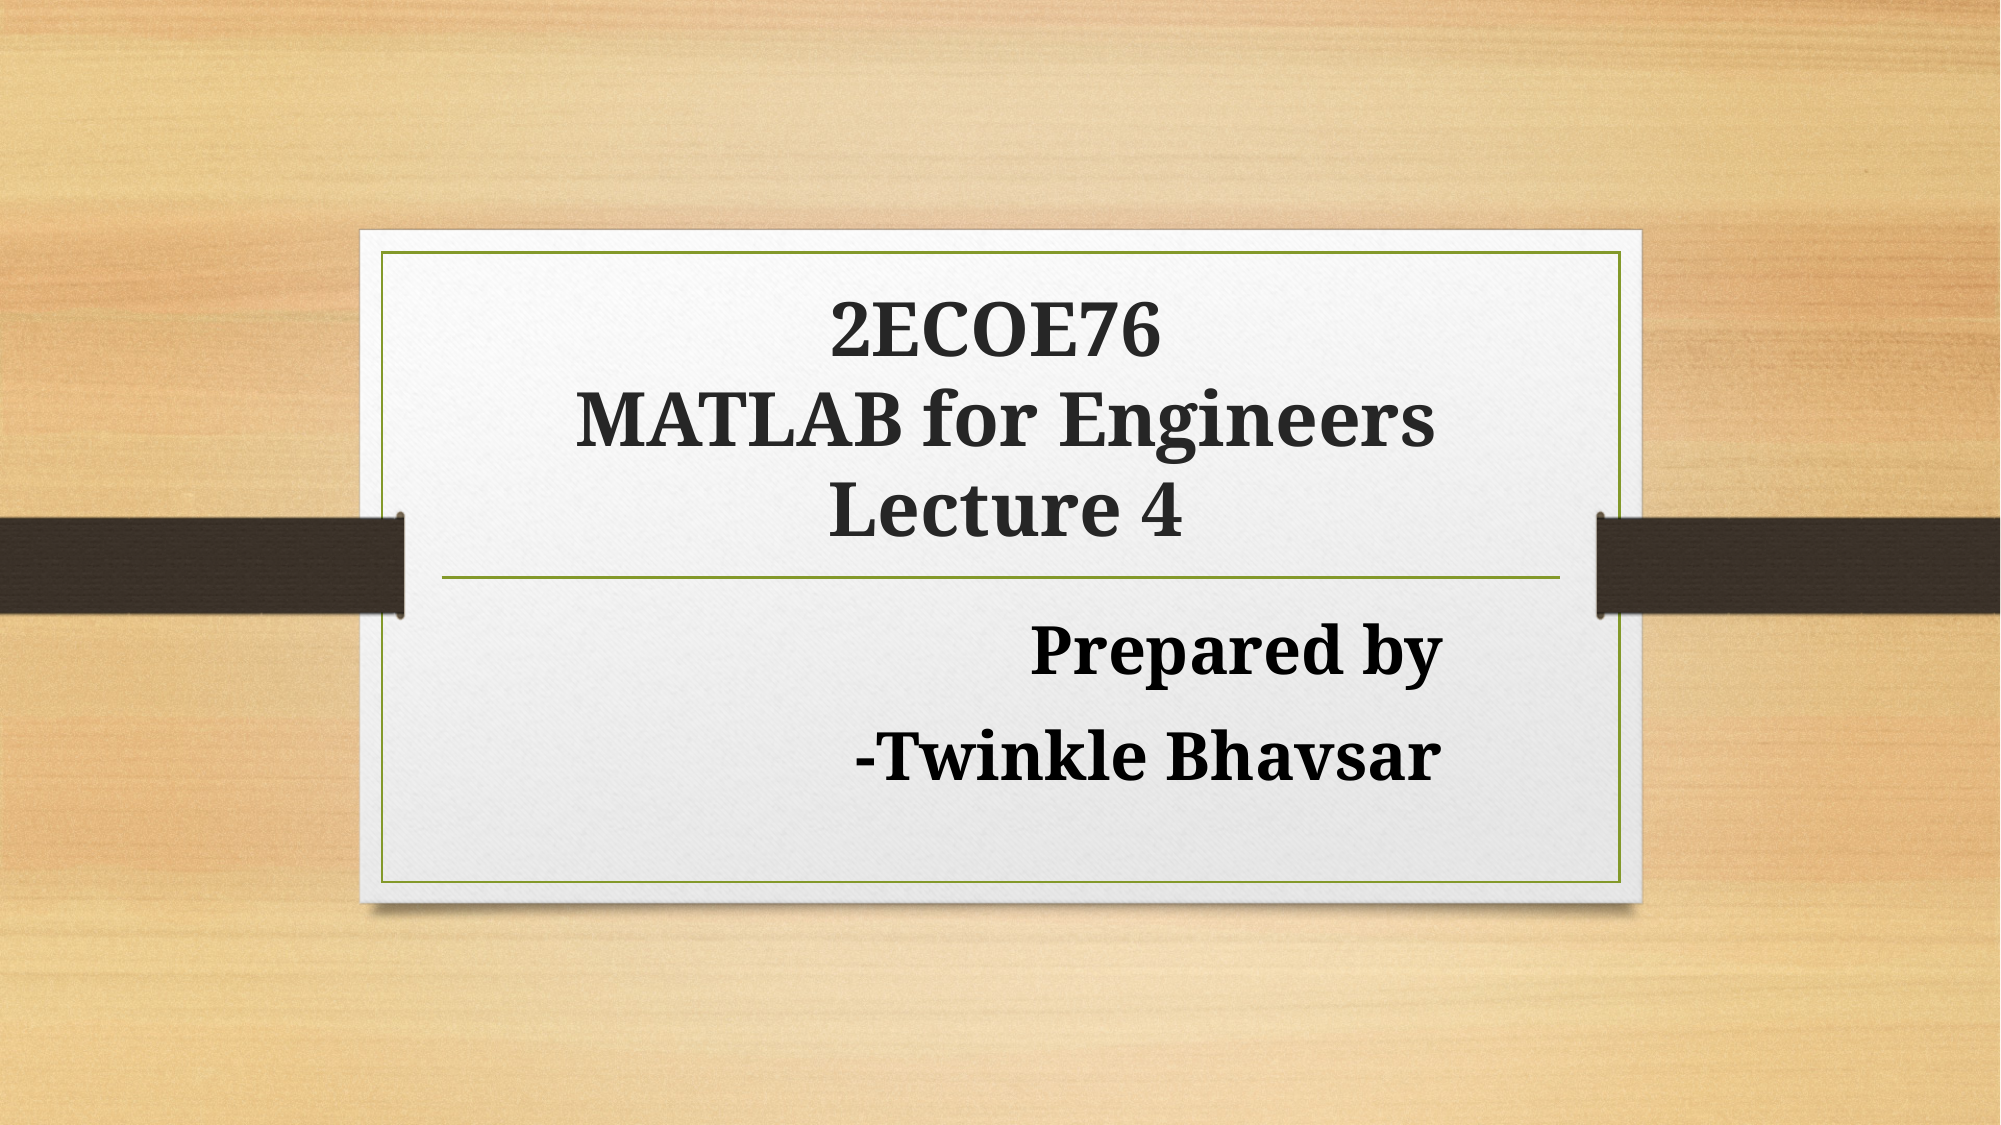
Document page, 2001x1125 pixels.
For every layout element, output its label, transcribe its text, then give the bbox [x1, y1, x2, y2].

title 2ECOE76 MATLAB for Engineers Lecture 4 [525, 262, 1488, 559]
subtitle Prepared by -Twinkle Bhavsar [587, 600, 1459, 825]
picture [0, 0, 2001, 1125]
